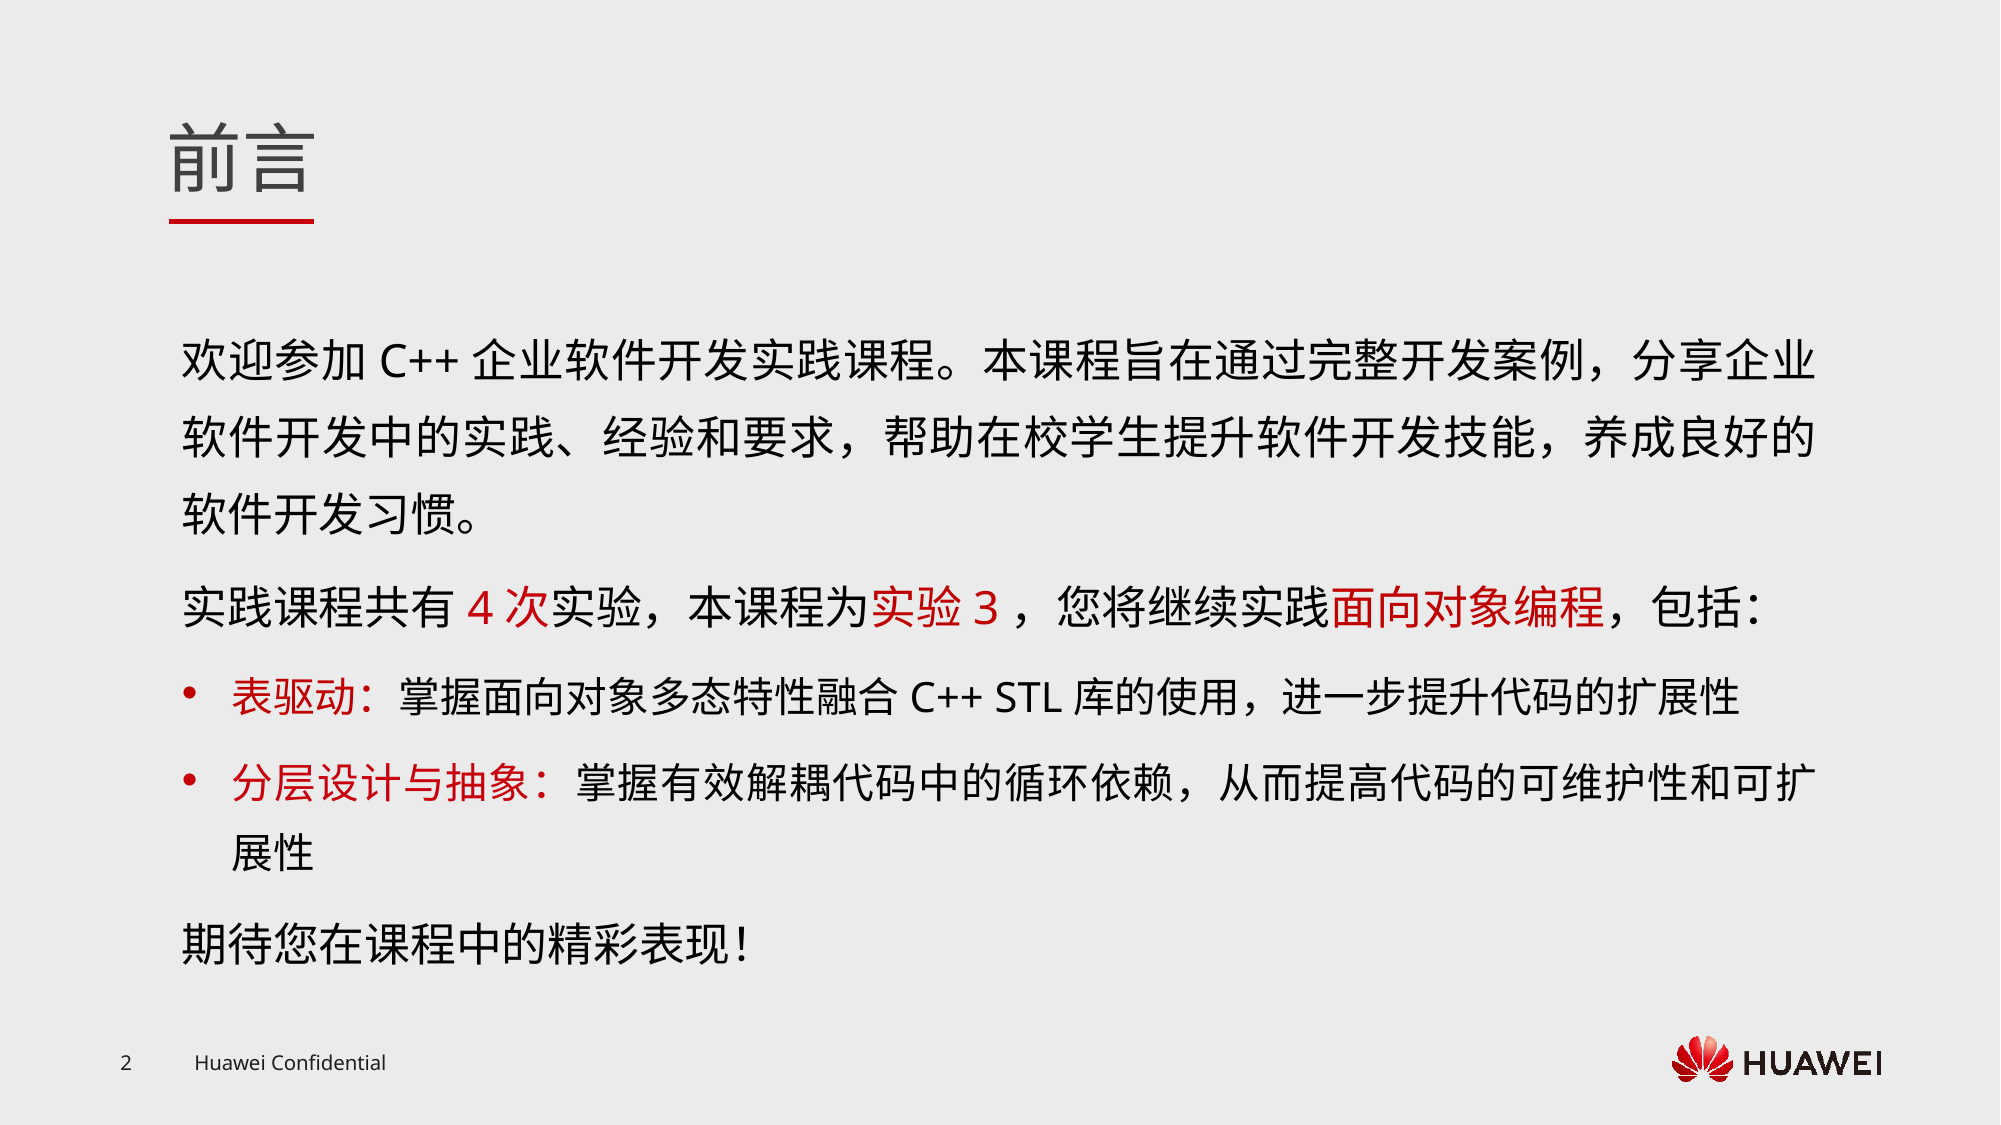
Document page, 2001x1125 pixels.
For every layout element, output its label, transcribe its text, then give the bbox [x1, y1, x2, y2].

list 欢迎参加C++企业软件开发实践课程。本课程旨在通过完整开发案例，分享企业软件开发中的实践、经验和要求，帮助在校学生提升软件开发技能，养成良好的软件开发习惯。 实践课程共有4次实验，本课程为实验3，您将继续实践面向对象编程，包括： 表驱动：掌握面向对象多态特性融合C++ STL库的使用，进一步提升代码的扩展性 分层设计与抽象：掌握有效解耦代码中的循环依赖，从而提高代码的可维护性和可扩展性 期待您在课程中的精彩表现！ [167, 302, 1833, 973]
picture [1672, 1036, 1881, 1082]
